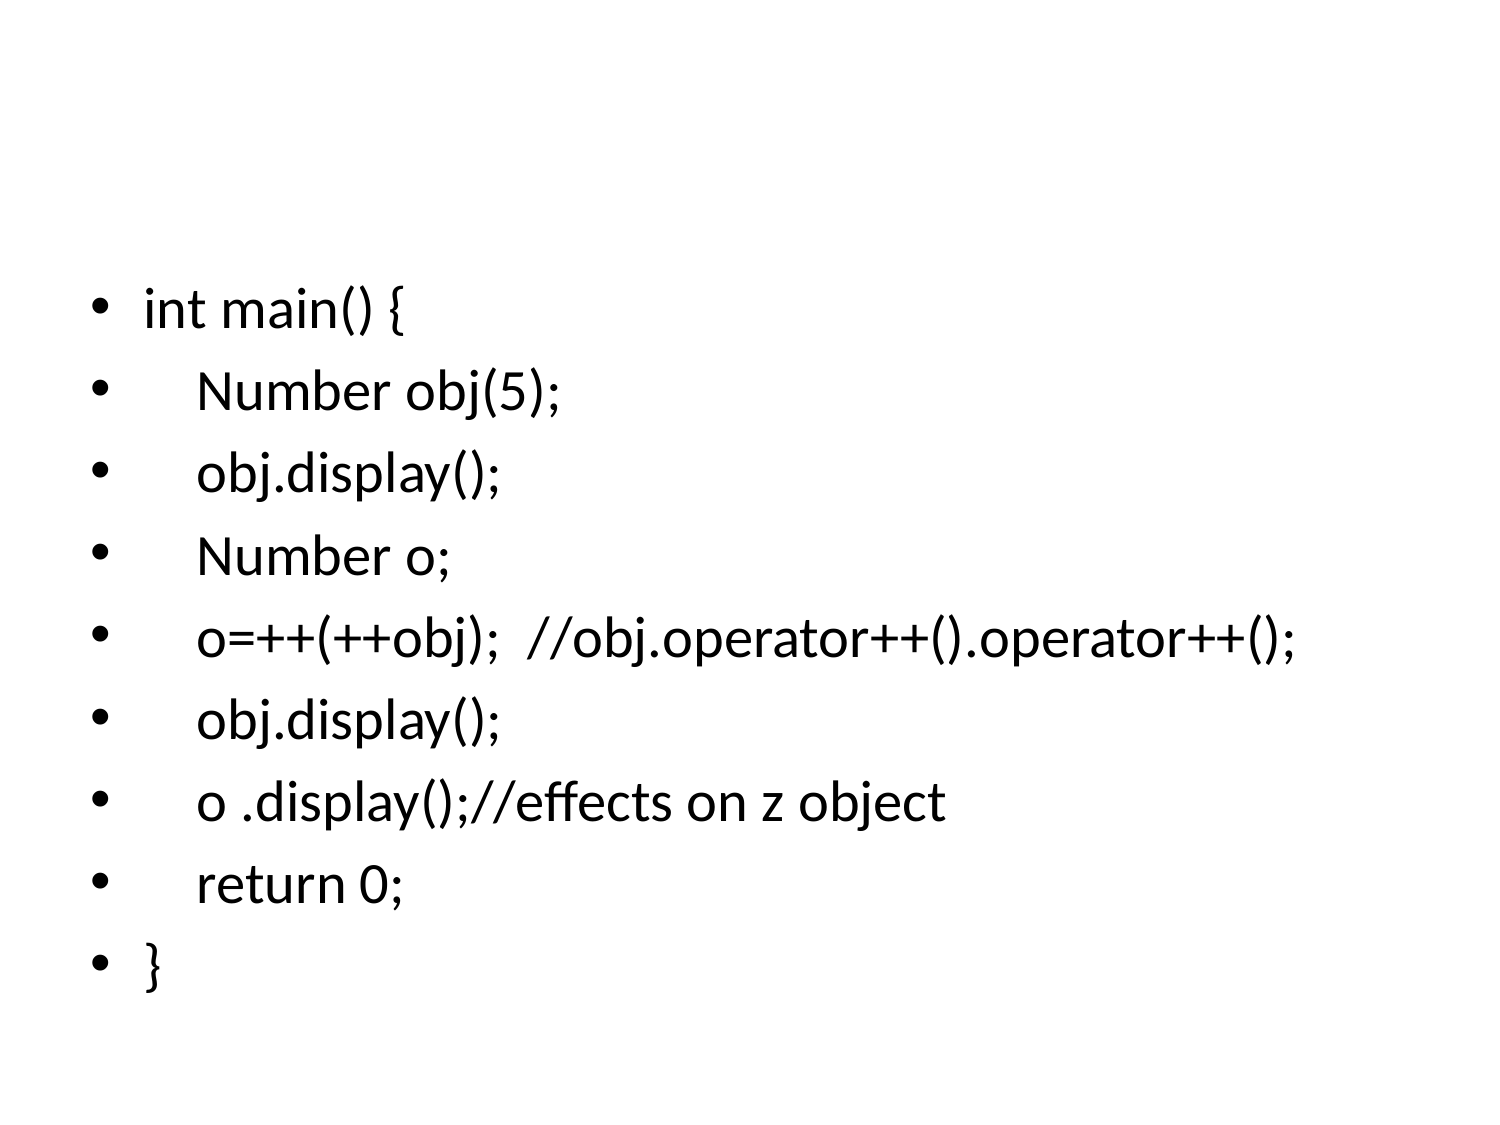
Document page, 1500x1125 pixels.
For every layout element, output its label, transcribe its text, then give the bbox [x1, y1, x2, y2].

list int main() { Number obj(5); obj.display(); Number o; o=++(++obj); //obj.operator++().operator++(); obj.display(); o .display();//effects on z object return 0; } [75, 262, 1425, 1005]
